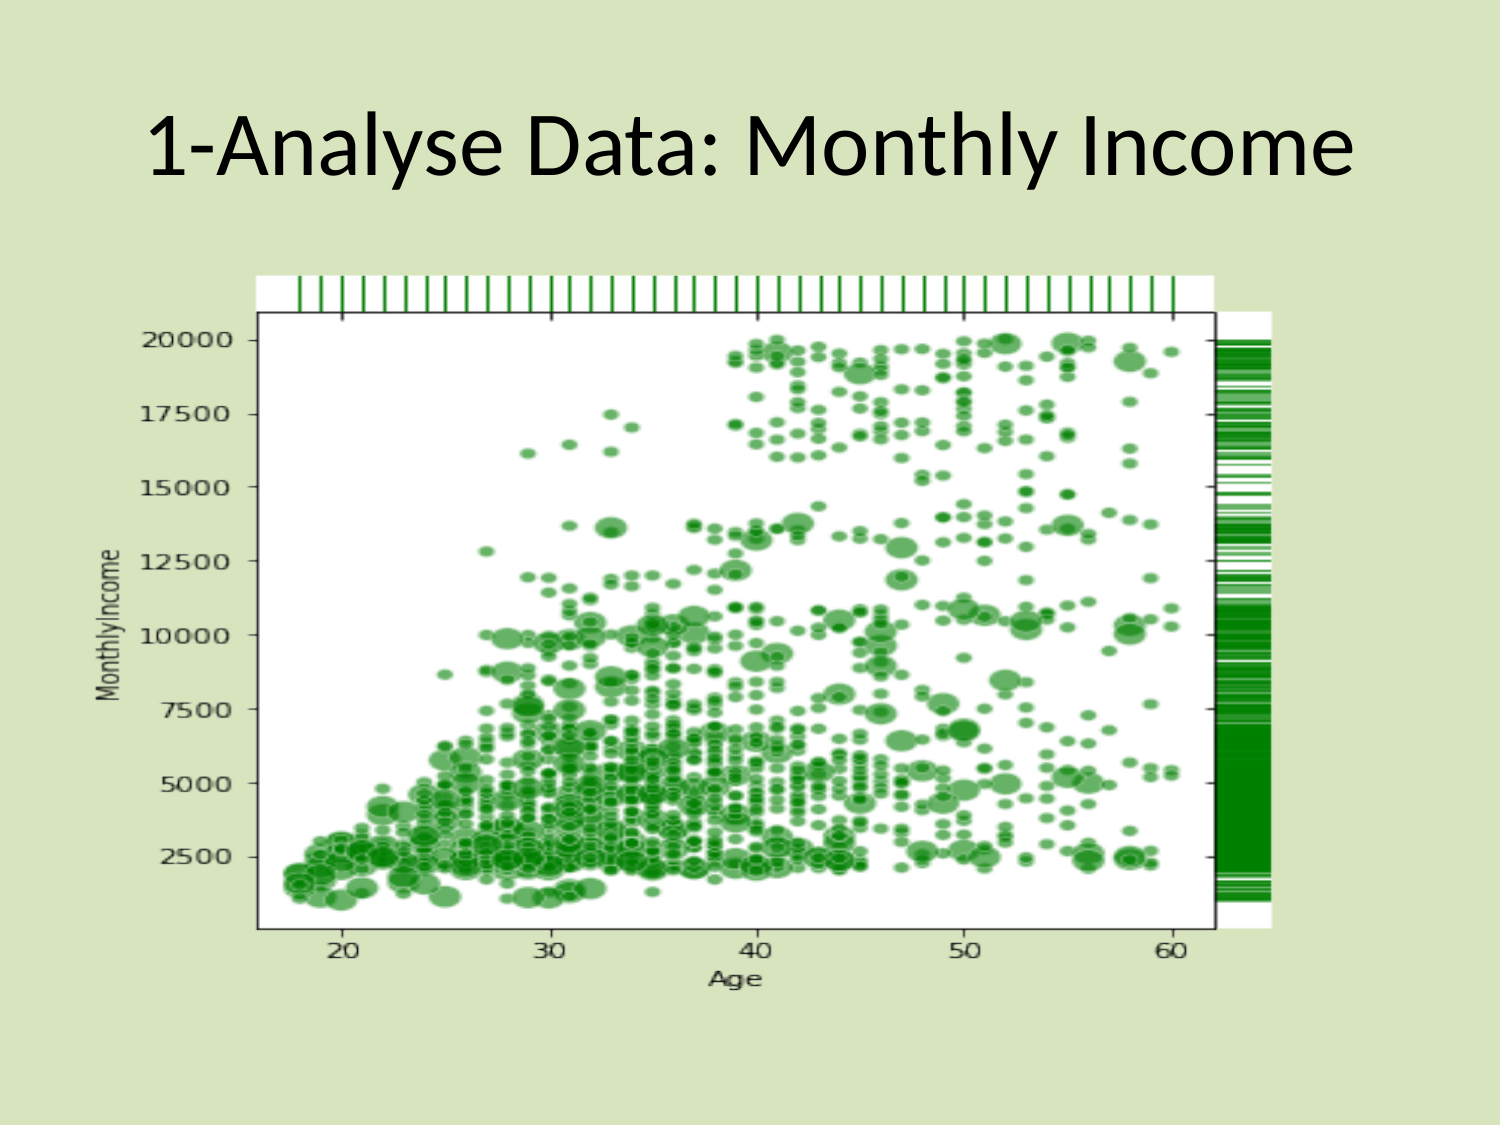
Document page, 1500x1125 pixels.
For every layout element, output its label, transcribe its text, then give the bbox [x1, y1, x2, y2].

title 1-Analyse Data: Monthly Income [75, 45, 1425, 233]
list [74, 262, 1294, 1006]
